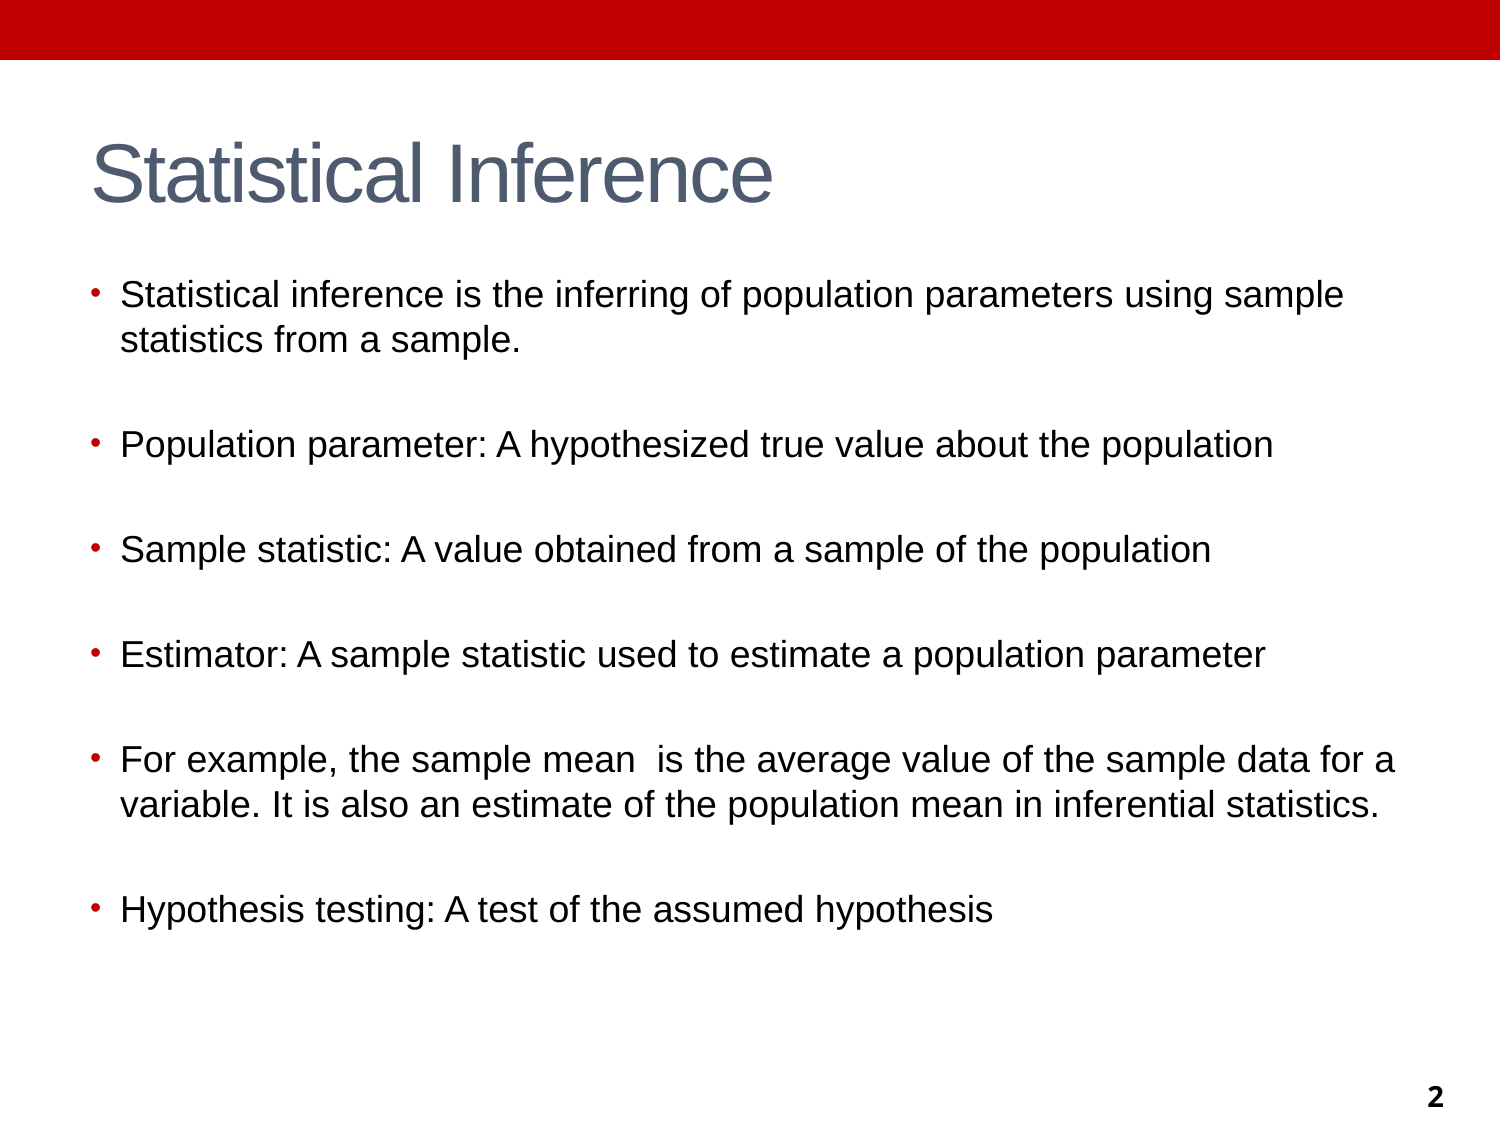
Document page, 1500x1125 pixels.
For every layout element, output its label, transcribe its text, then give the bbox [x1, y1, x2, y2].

title Statistical Inference [75, 87, 1425, 250]
slide_number 2 [1412, 1071, 1500, 1125]
